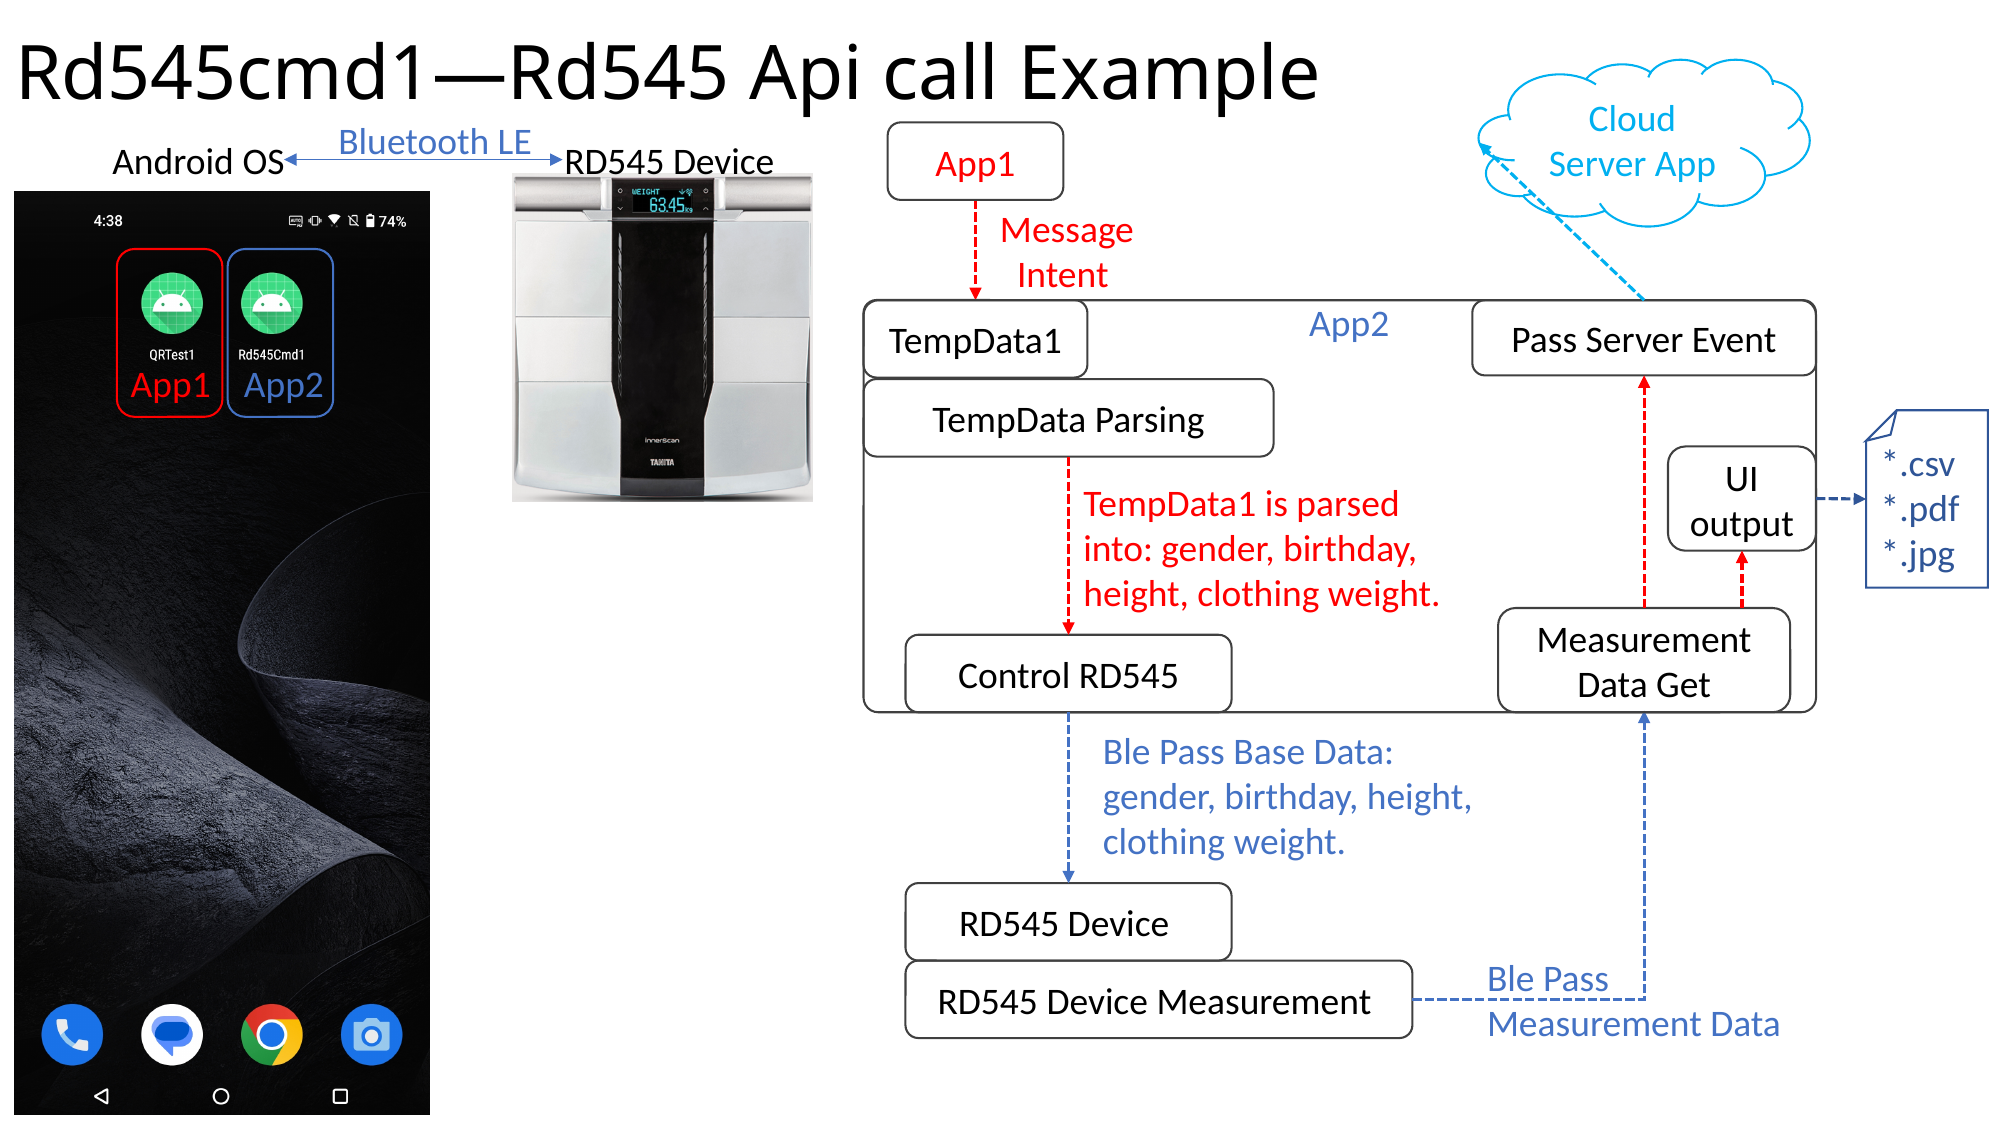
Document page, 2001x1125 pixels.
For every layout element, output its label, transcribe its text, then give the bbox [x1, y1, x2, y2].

text_box Message Intent [979, 197, 1155, 299]
text_box *.csv *.pdf *.jpg [1865, 431, 1998, 582]
text_box TempData1 is parsed into: gender, birthday, height, clothing weight. [1069, 471, 1463, 622]
text_box [862, 299, 1644, 714]
title Rd545cmd1—Rd545 Api call Example [0, 0, 1454, 152]
text_box TempData Parsing [862, 377, 1275, 458]
text_box Pass Server Event [1471, 299, 1818, 377]
text_box Control RD545 [904, 633, 1233, 714]
text_box [1874, 409, 1989, 431]
text_box Cloud Server App [1477, 58, 1811, 228]
text_box Bluetooth LE [323, 160, 562, 169]
text_box [1743, 534, 1818, 714]
text_box Android OS RD545 Device [42, 129, 845, 189]
text_box [1645, 364, 1818, 606]
text_box App2 [1273, 291, 1425, 352]
text_box App1 [886, 121, 1065, 201]
picture [512, 174, 813, 502]
text_box Ble Pass Measurement Data [1472, 946, 1816, 1052]
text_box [1412, 710, 1645, 1000]
text_box RD545 Device [904, 882, 1233, 960]
text_box [1865, 582, 1989, 589]
text_box Ble Pass Base Data: gender, birthday, height, clothing weight. [1088, 719, 1412, 869]
picture [14, 191, 430, 1115]
text_box Bluetooth LE [323, 109, 562, 159]
text_box RD545 Device Measurement [904, 959, 1414, 1040]
text_box UI output [1666, 445, 1818, 552]
text_box Measurement Data Get [1497, 606, 1792, 714]
